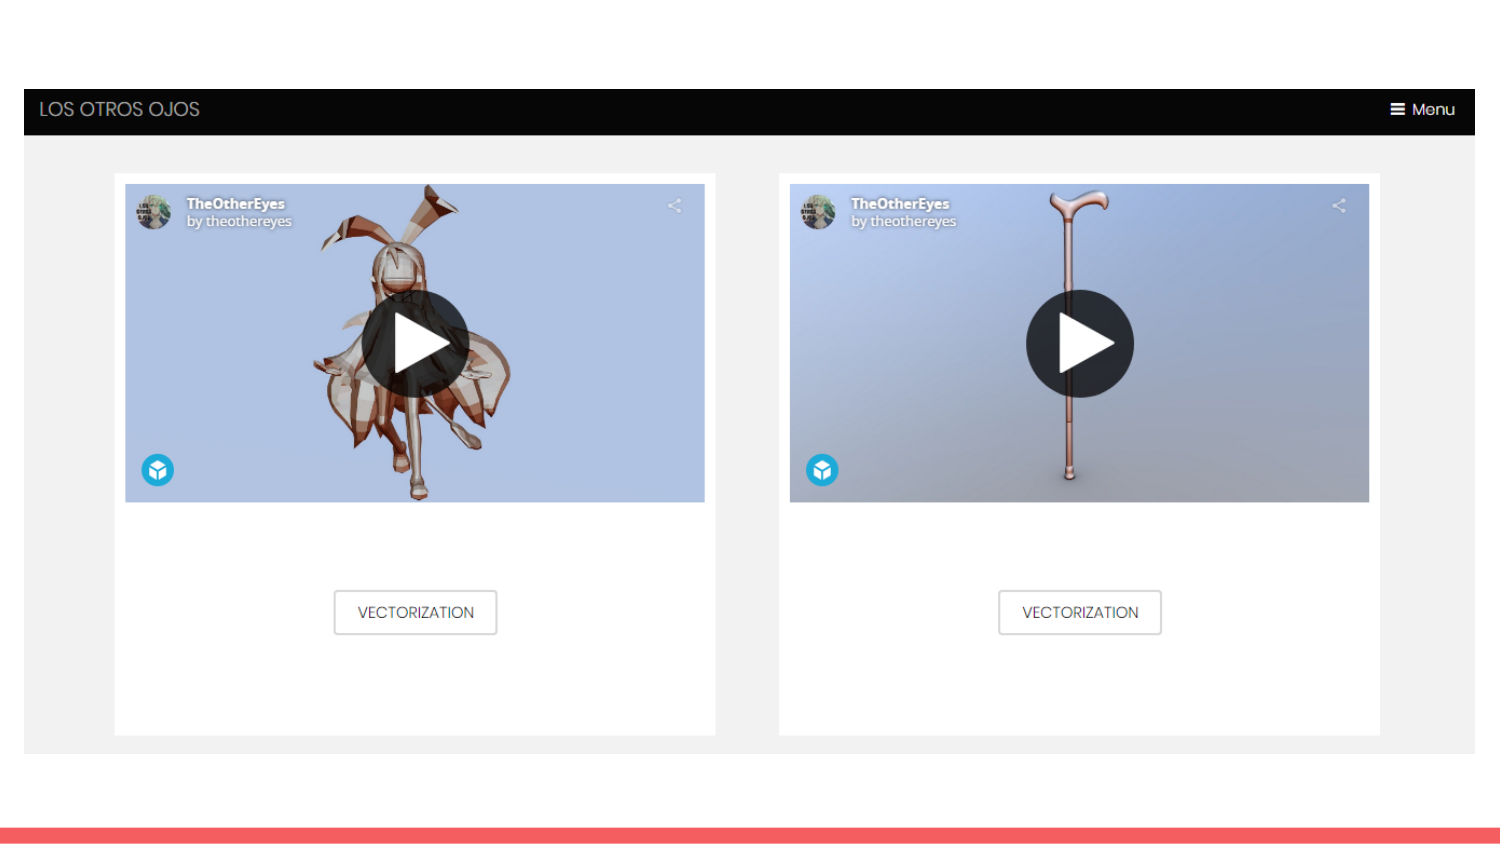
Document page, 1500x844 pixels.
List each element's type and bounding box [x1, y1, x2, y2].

picture [24, 89, 1476, 755]
